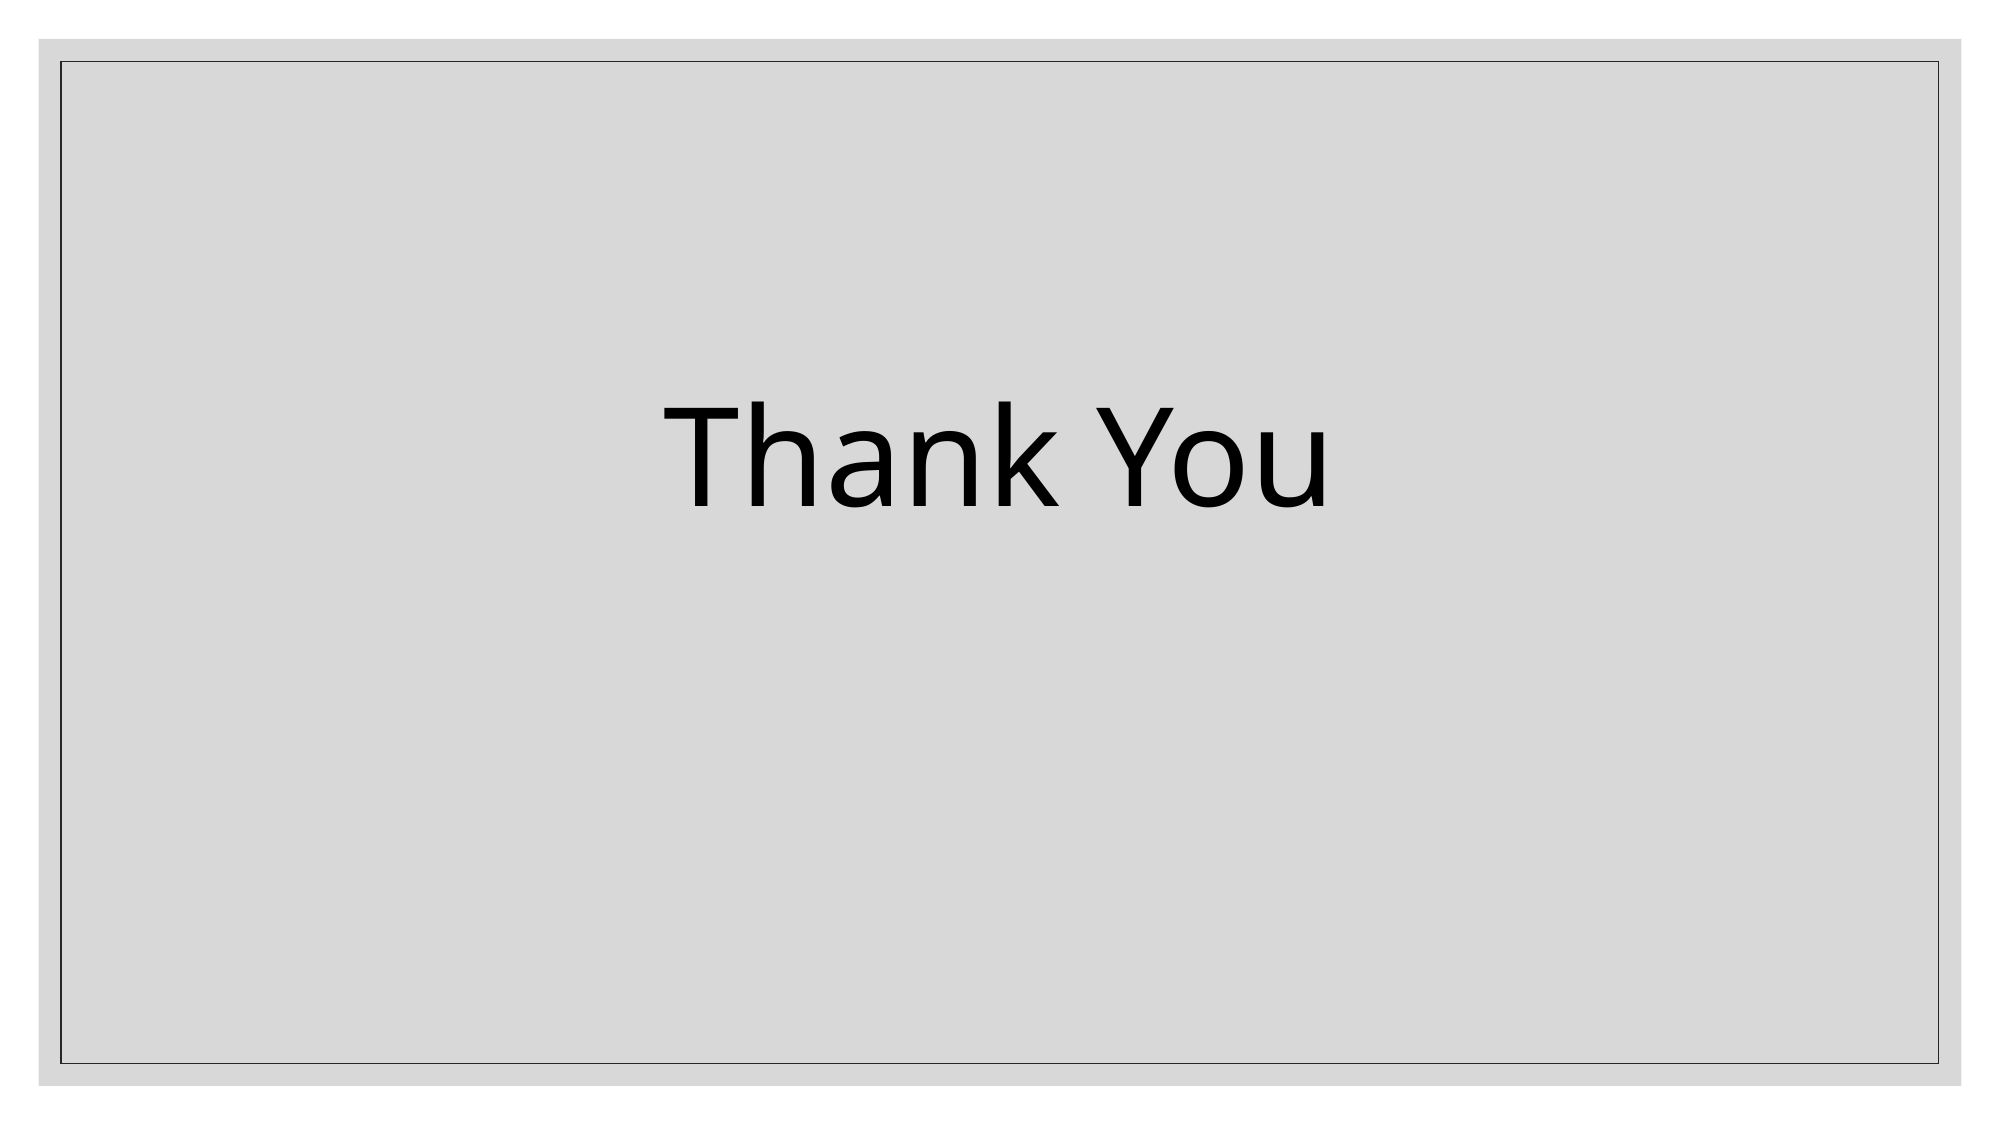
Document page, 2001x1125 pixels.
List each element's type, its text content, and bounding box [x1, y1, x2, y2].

list Thank You [174, 345, 1825, 977]
